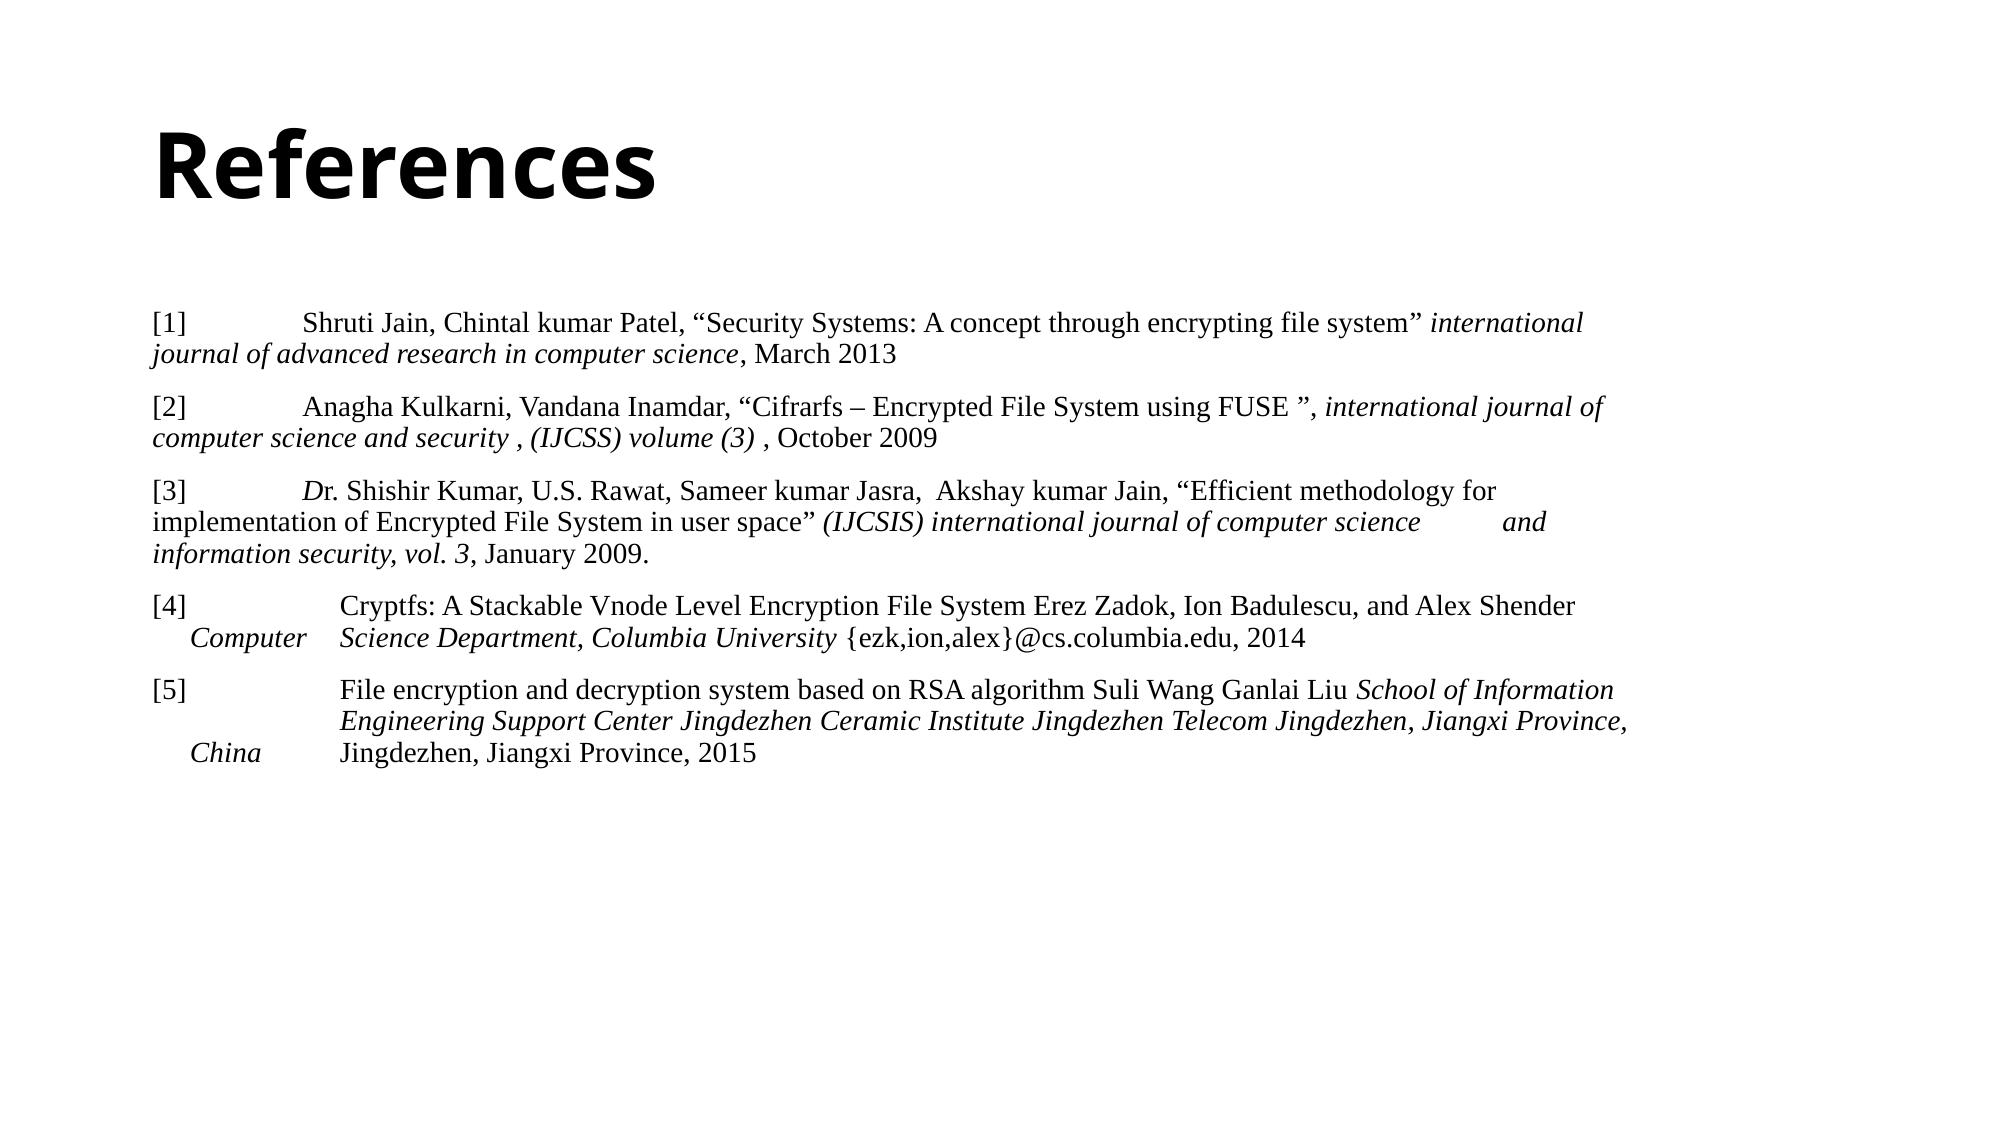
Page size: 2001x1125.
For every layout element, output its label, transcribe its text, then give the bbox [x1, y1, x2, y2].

title References [137, 59, 1863, 278]
list [1] Shruti Jain, Chintal kumar Patel, “Security Systems: A concept through encrypting file system” international journal of advanced research in computer science, March 2013 [2] Anagha Kulkarni, Vandana Inamdar, “Cifrarfs – Encrypted File System using FUSE ”, international journal of computer science and security , (IJCSS) volume (3) , October 2009 [3] Dr. Shishir Kumar, U.S. Rawat, Sameer kumar Jasra, Akshay kumar Jain, “Efficient methodology for implementation of Encrypted File System in user space” (IJCSIS) international journal of computer science and information security, vol. 3, January 2009. [4] Cryptfs: A Stackable Vnode Level Encryption File System Erez Zadok, Ion Badulescu, and Alex Shender Computer Science Department, Columbia University {ezk,ion,alex}@cs.columbia.edu, 2014 [5] File encryption and decryption system based on RSA algorithm Suli Wang Ganlai Liu School of Information Engineering Support Center Jingdezhen Ceramic Institute Jingdezhen Telecom Jingdezhen, Jiangxi Province, China Jingdezhen, Jiangxi Province, 2015 [137, 299, 1684, 1014]
